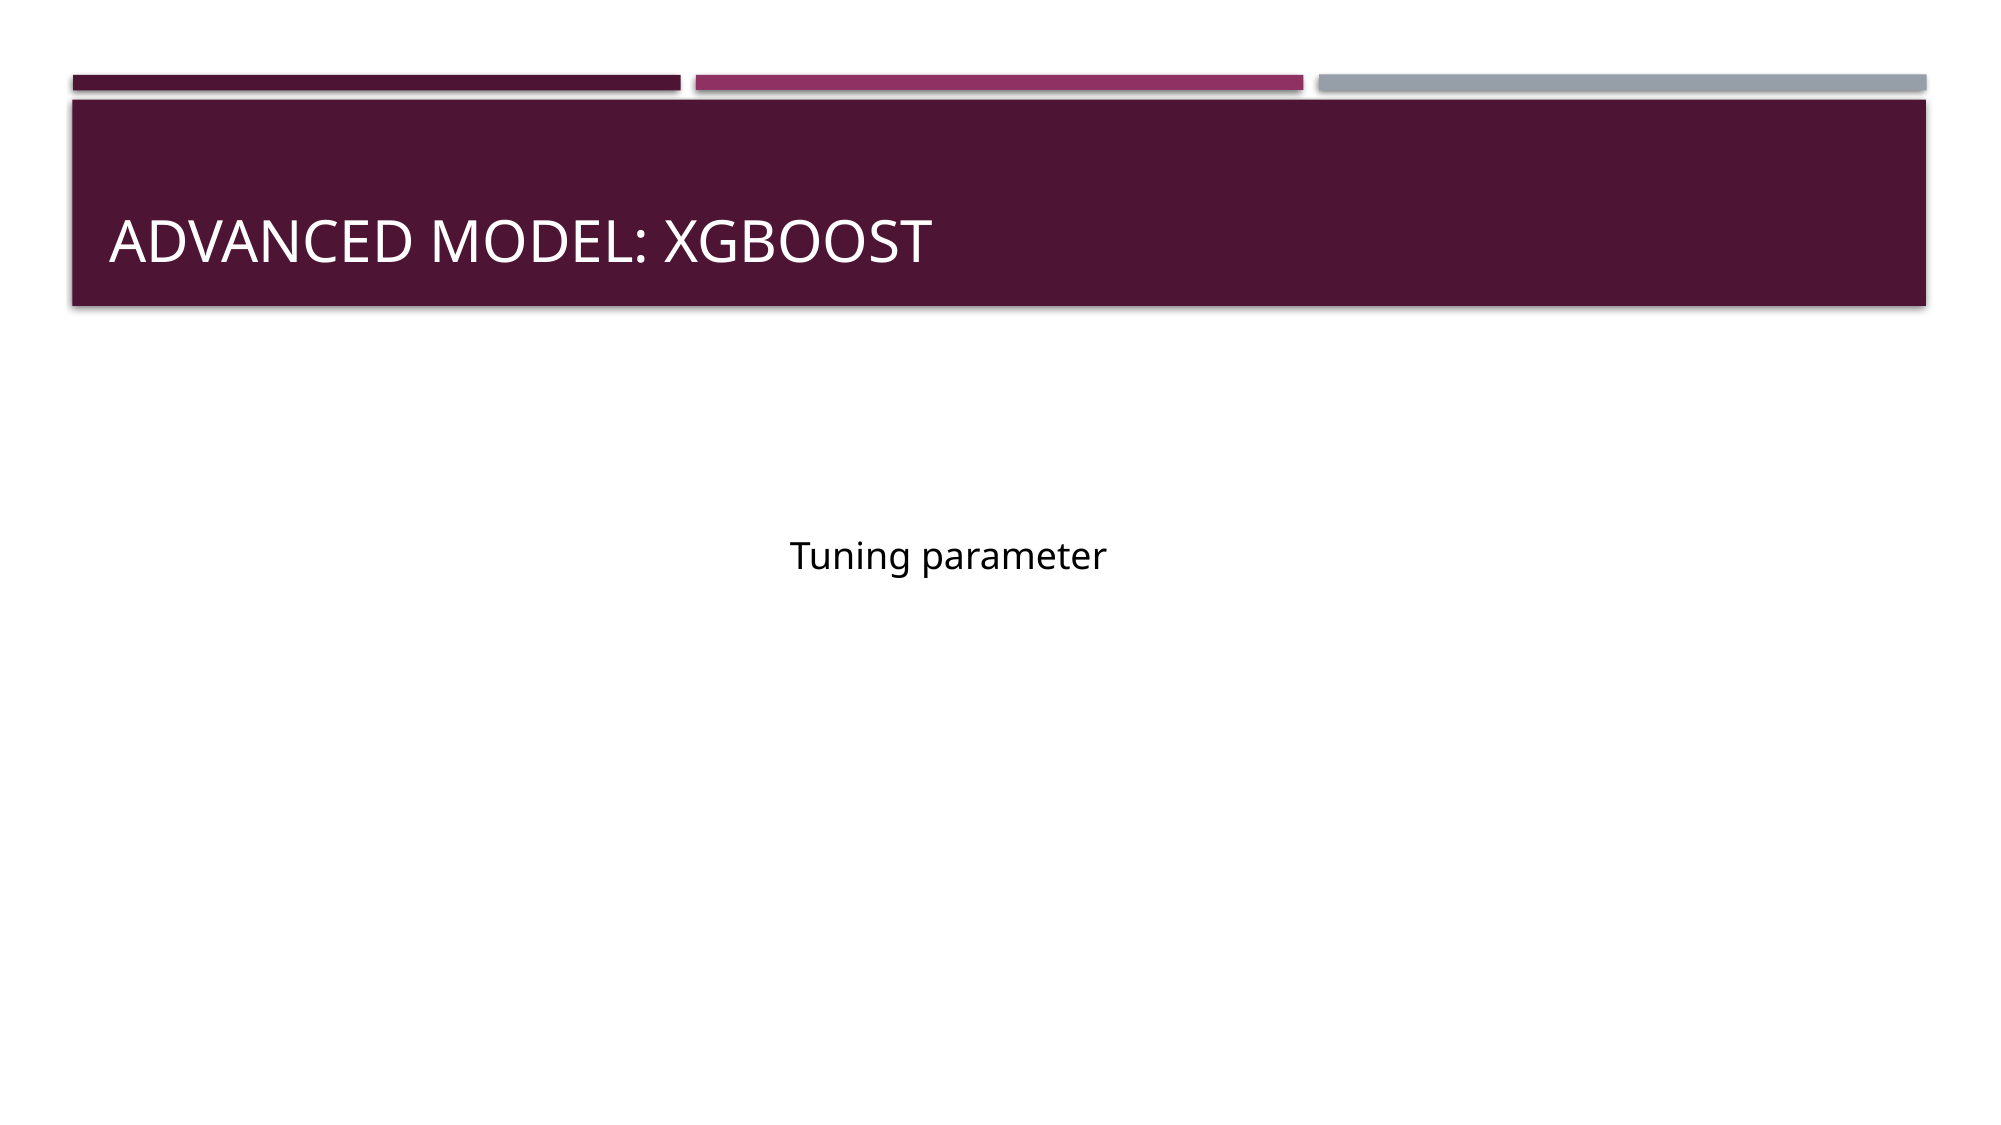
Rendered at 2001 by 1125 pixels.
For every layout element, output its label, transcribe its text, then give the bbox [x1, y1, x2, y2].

text_box Tuning parameter [774, 524, 1225, 585]
title Advanced model: Xgboost [94, 119, 1904, 282]
